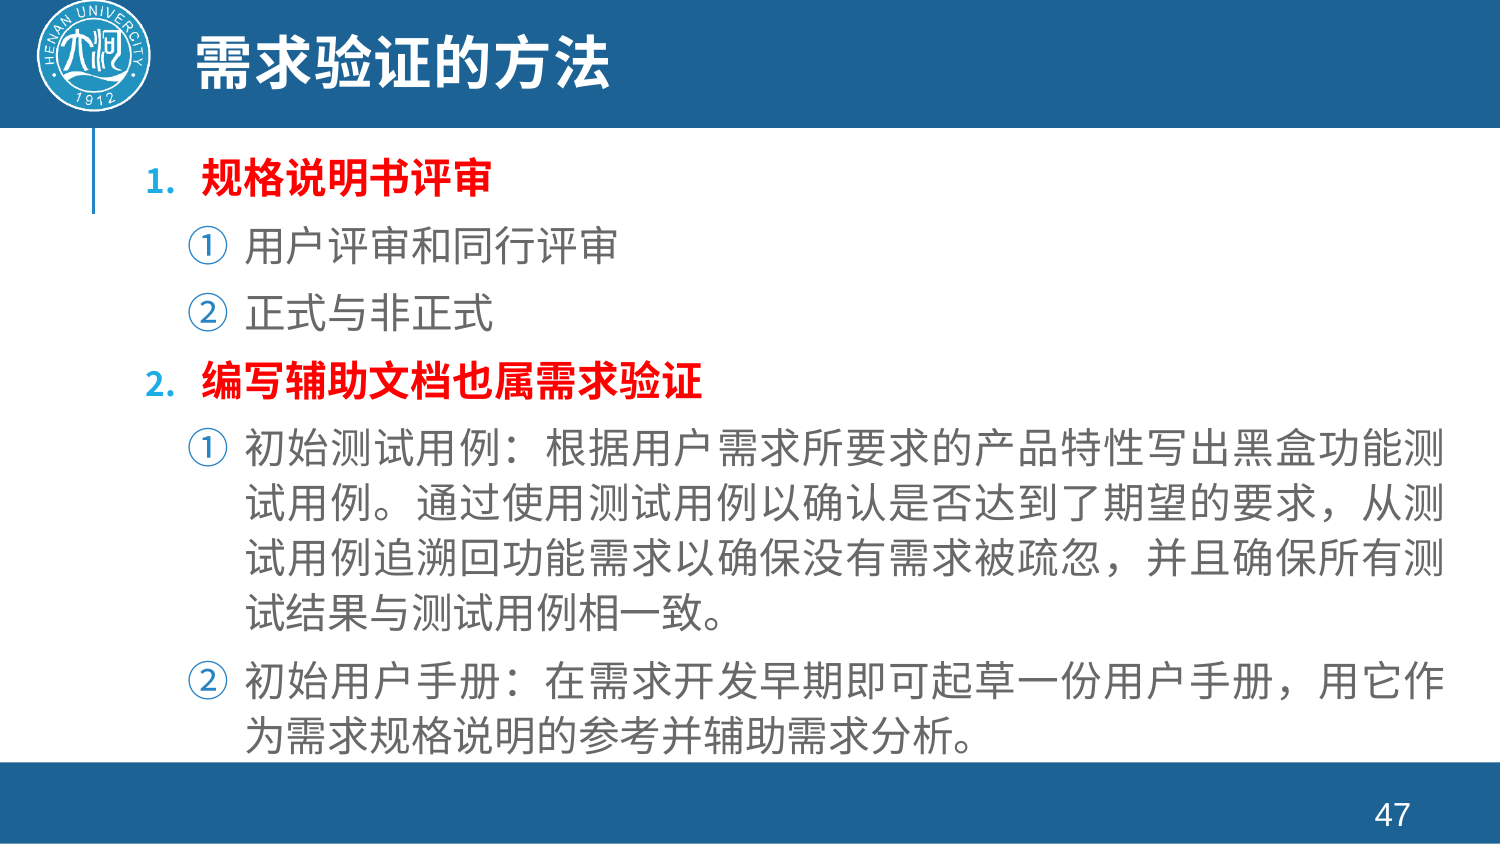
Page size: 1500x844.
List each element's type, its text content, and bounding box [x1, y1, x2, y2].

title 需求验证的方法 [179, 0, 1454, 136]
slide_number 47 [1333, 796, 1454, 830]
list 规格说明书评审 用户评审和同行评审 正式与非正式 编写辅助文档也属需求验证 初始测试用例：根据用户需求所要求的产品特性写出黑盒功能测试用例。通过使用测试用例以确认是否达到了期望的要求，从测试用例追溯回功能需求以确保没有需求被疏忽，并且确保所有测试结果与测试用例相一致。 初始用户手册：在需求开发早期即可起草一份用户手册，用它作为需求规格说明的参考并辅助需求分析。 [138, 139, 1454, 793]
